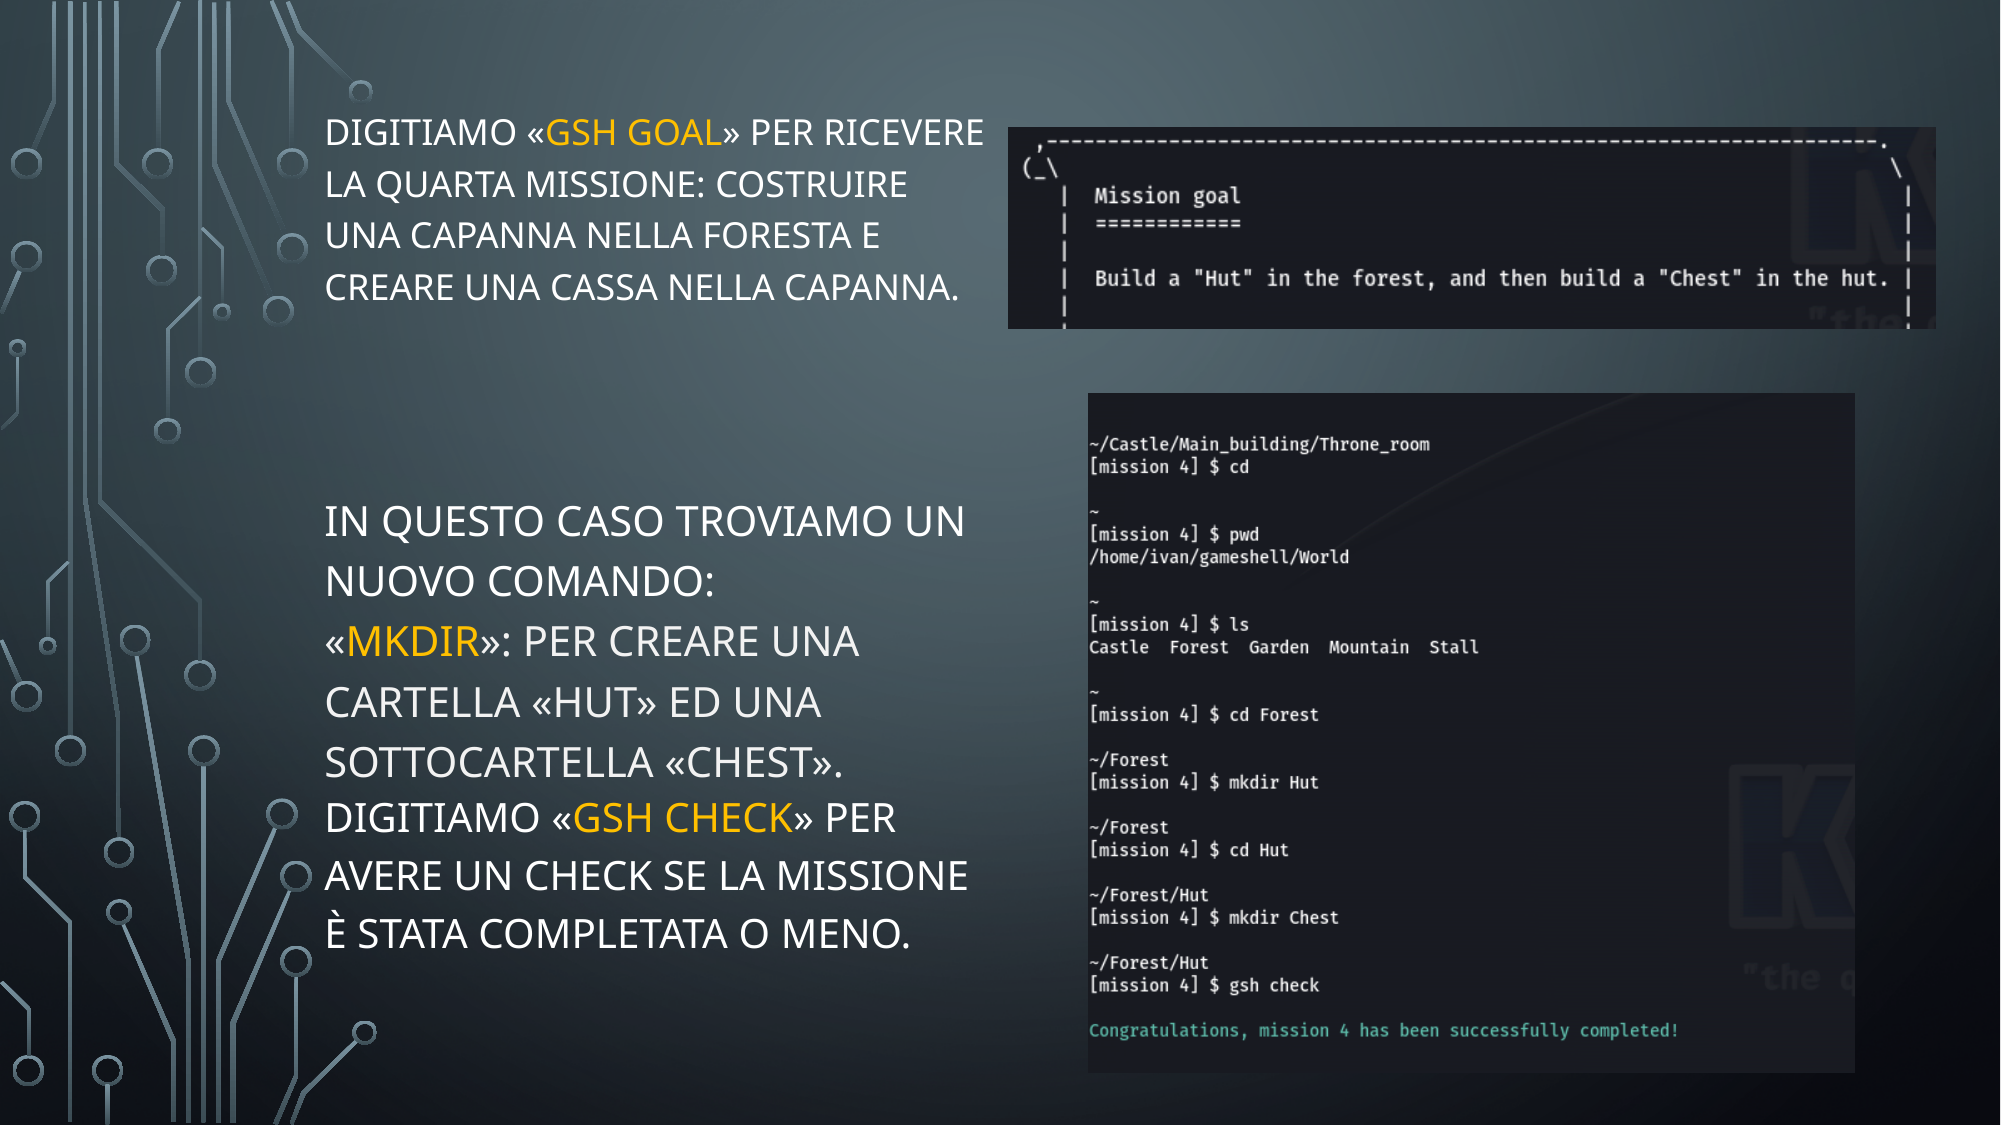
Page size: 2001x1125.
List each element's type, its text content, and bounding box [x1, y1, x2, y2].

subtitle digitiamo «gsh goal» per ricevere la quarta missione: costruire una capanna nella foresta e creare una cassa nella capanna. [309, 93, 1000, 363]
text_box Digitiamo «gsh check» per avere un check se la missione è stata completata o meno. [309, 774, 1000, 968]
picture [1007, 127, 1936, 330]
picture [1088, 393, 1856, 1073]
text_box In questo caso troviamo un nuovo comando: «mkdir»: per creare una cartella «hut» ed una sottocartella «chest». [309, 477, 1000, 774]
